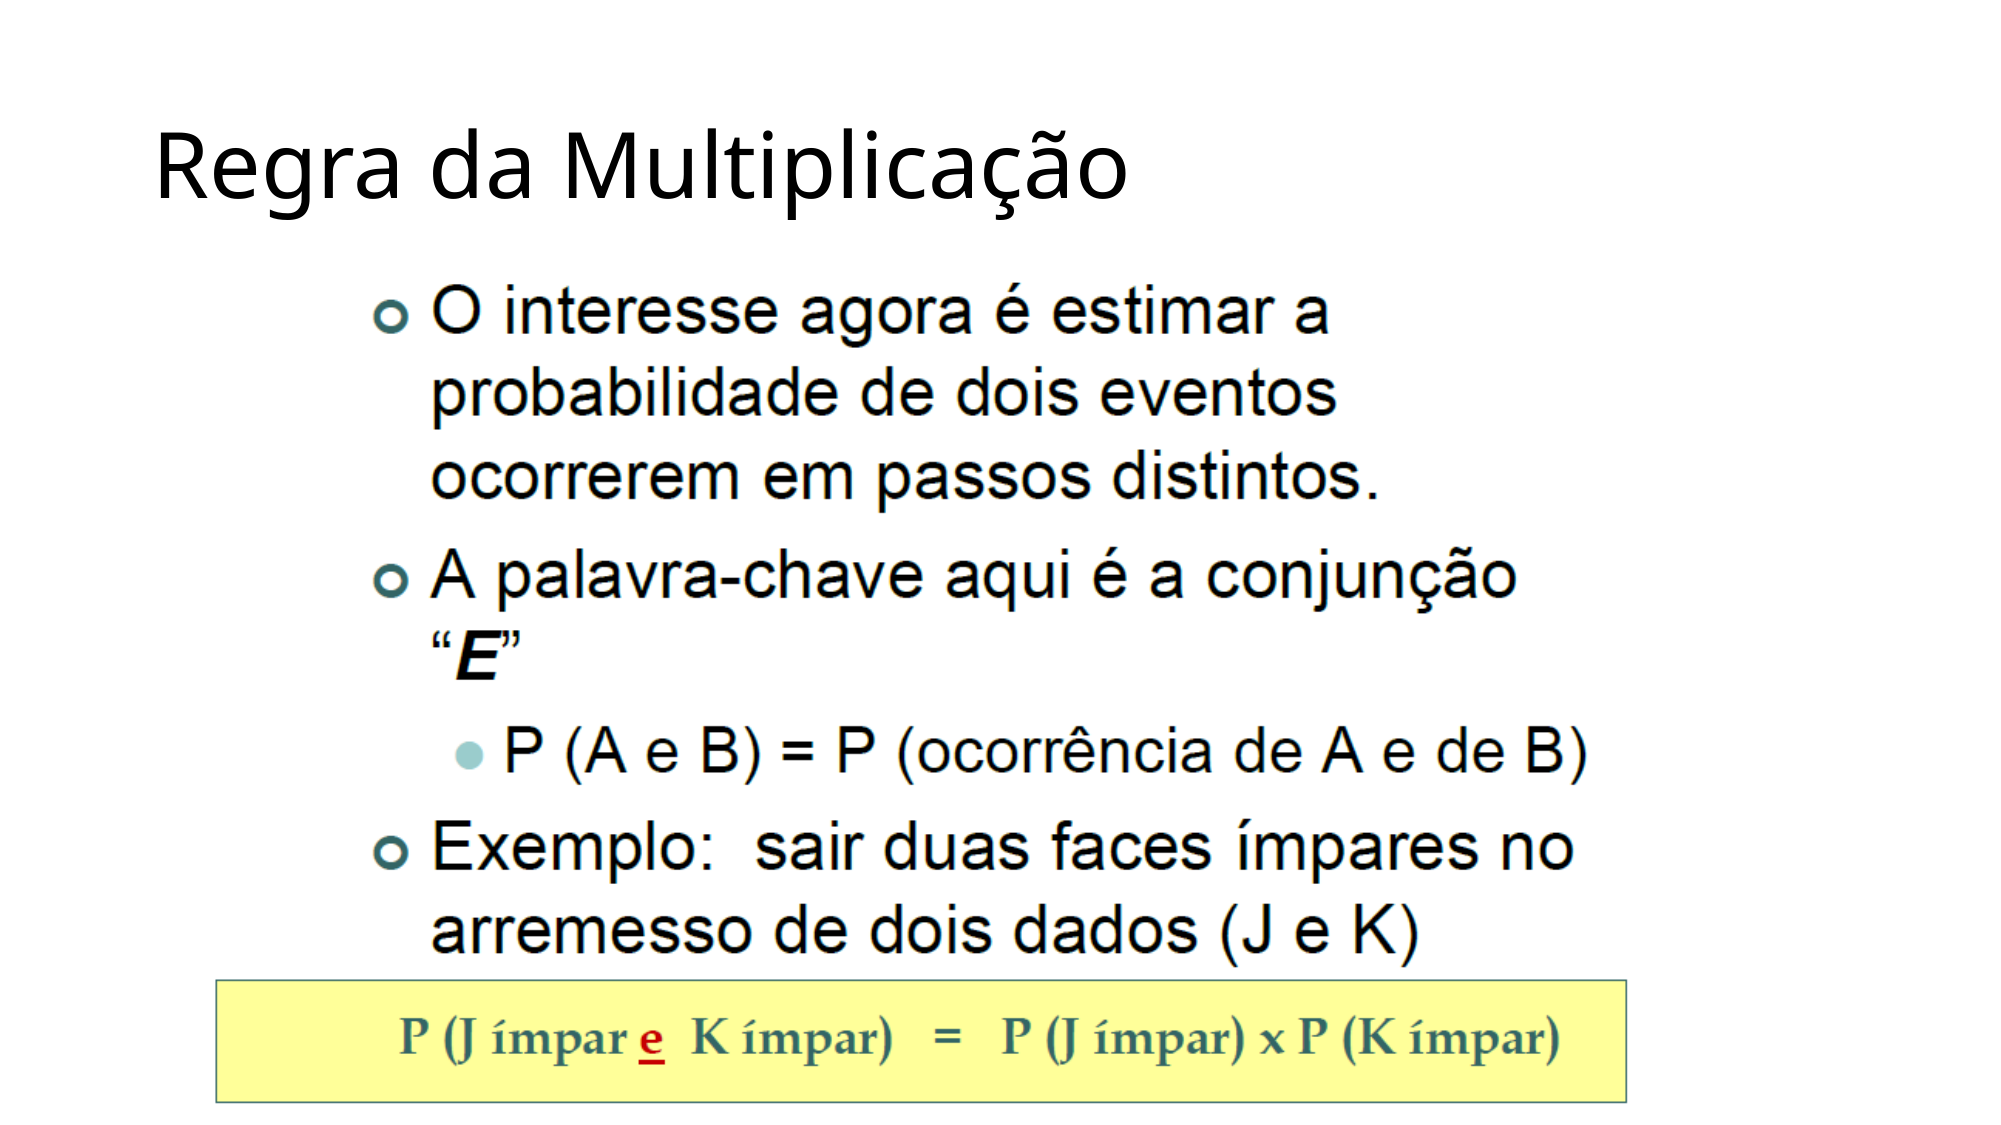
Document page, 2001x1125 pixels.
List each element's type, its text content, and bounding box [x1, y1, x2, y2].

title Regra da Multiplicação [137, 59, 1863, 278]
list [137, 232, 1669, 1125]
